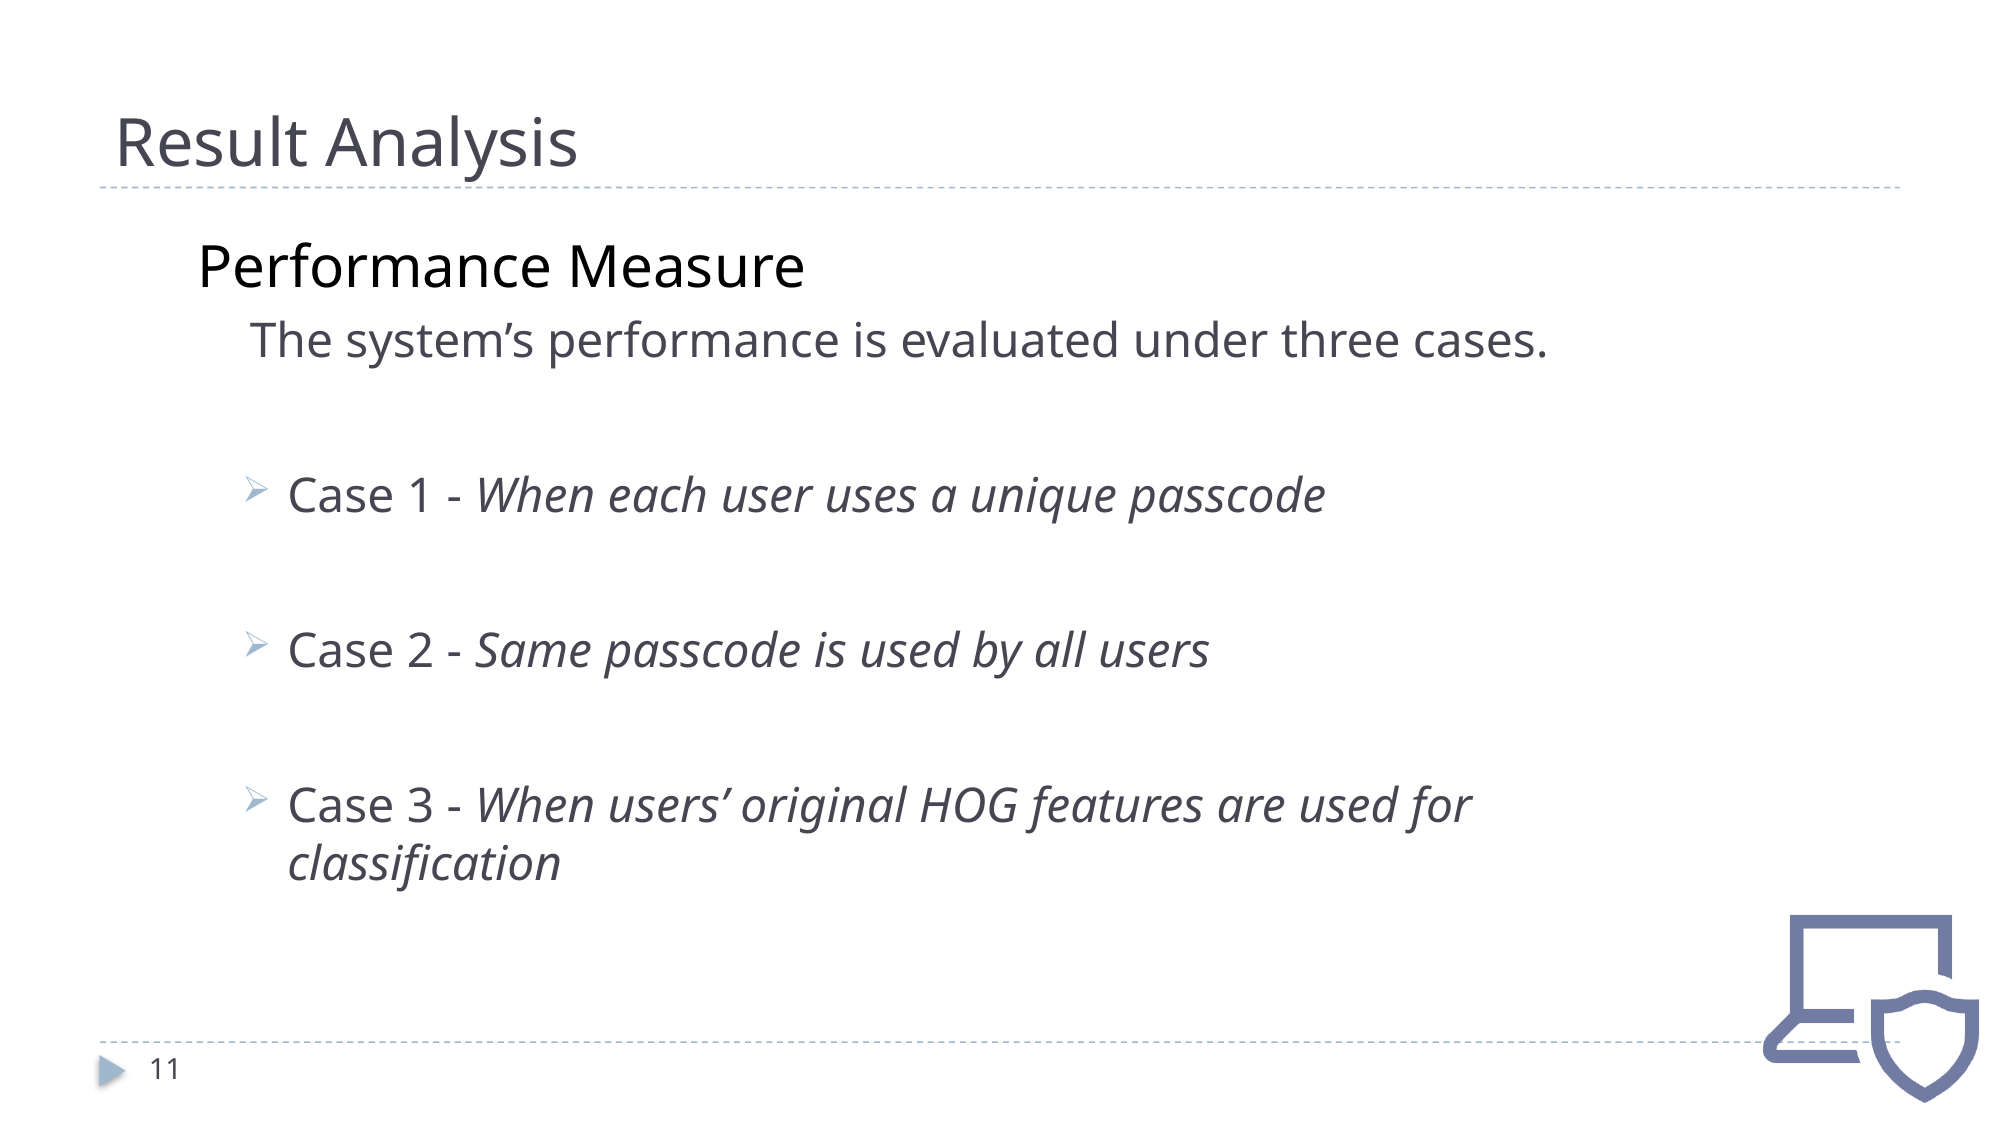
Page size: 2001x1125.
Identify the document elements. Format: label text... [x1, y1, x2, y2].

list Performance Measure The system’s performance is evaluated under three cases. Case 1 - When each user uses a unique passcode Case 2 - Same passcode is used by all users Case 3 - When users’ original HOG features are used for classification [182, 215, 1727, 1043]
slide_number 11 [133, 1042, 568, 1103]
title Result Analysis [99, 24, 1900, 188]
picture [1741, 865, 2000, 1125]
